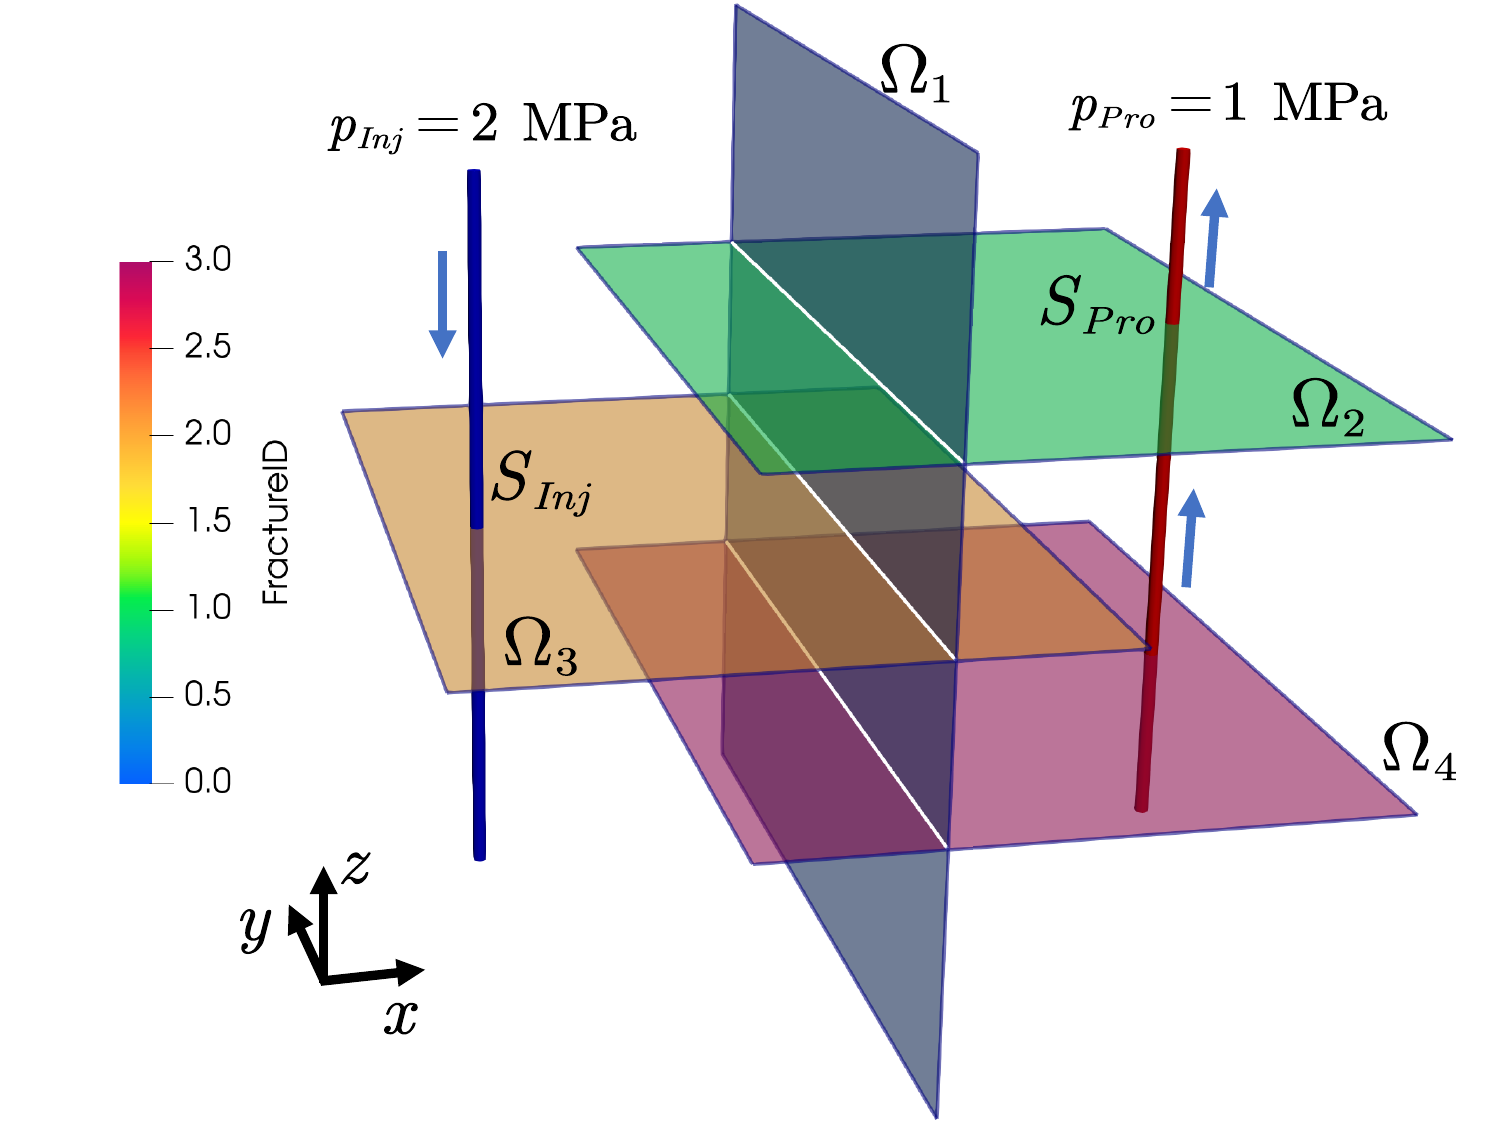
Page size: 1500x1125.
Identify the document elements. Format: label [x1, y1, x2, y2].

text_box [334, 815, 385, 918]
text_box [377, 965, 432, 1068]
text_box [1376, 702, 1469, 806]
text_box [233, 871, 285, 974]
text_box [1033, 255, 1168, 359]
text_box [322, 86, 647, 168]
text_box [1285, 358, 1377, 462]
text_box [1208, 188, 1217, 288]
text_box [1062, 66, 1398, 148]
text_box [874, 24, 963, 128]
text_box [484, 430, 604, 534]
picture [1, 0, 1499, 1125]
text_box [1185, 488, 1194, 588]
text_box [288, 904, 326, 983]
text_box [498, 597, 590, 700]
text_box [326, 969, 377, 982]
